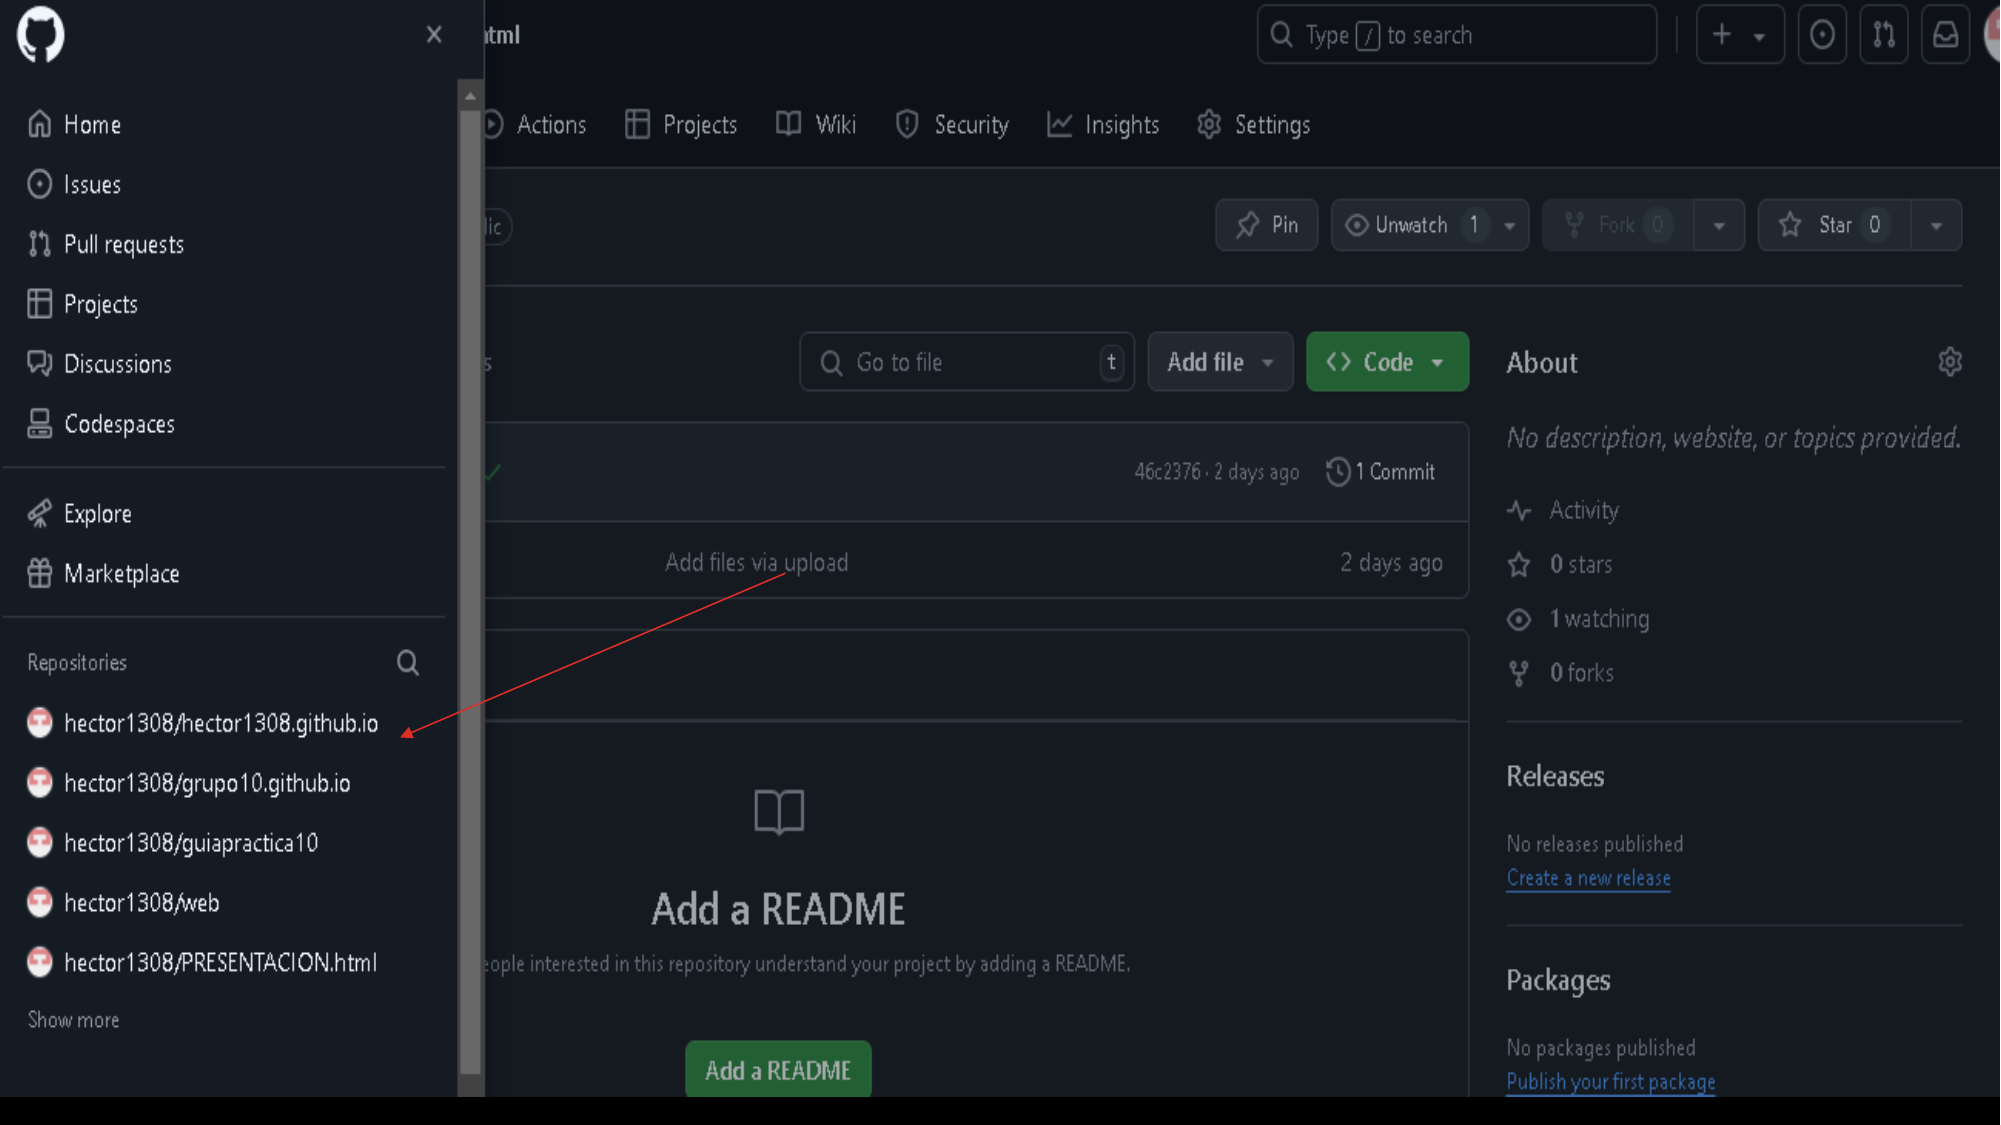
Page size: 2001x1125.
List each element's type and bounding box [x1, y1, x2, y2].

picture [0, 0, 2000, 1097]
text_box [399, 572, 786, 738]
